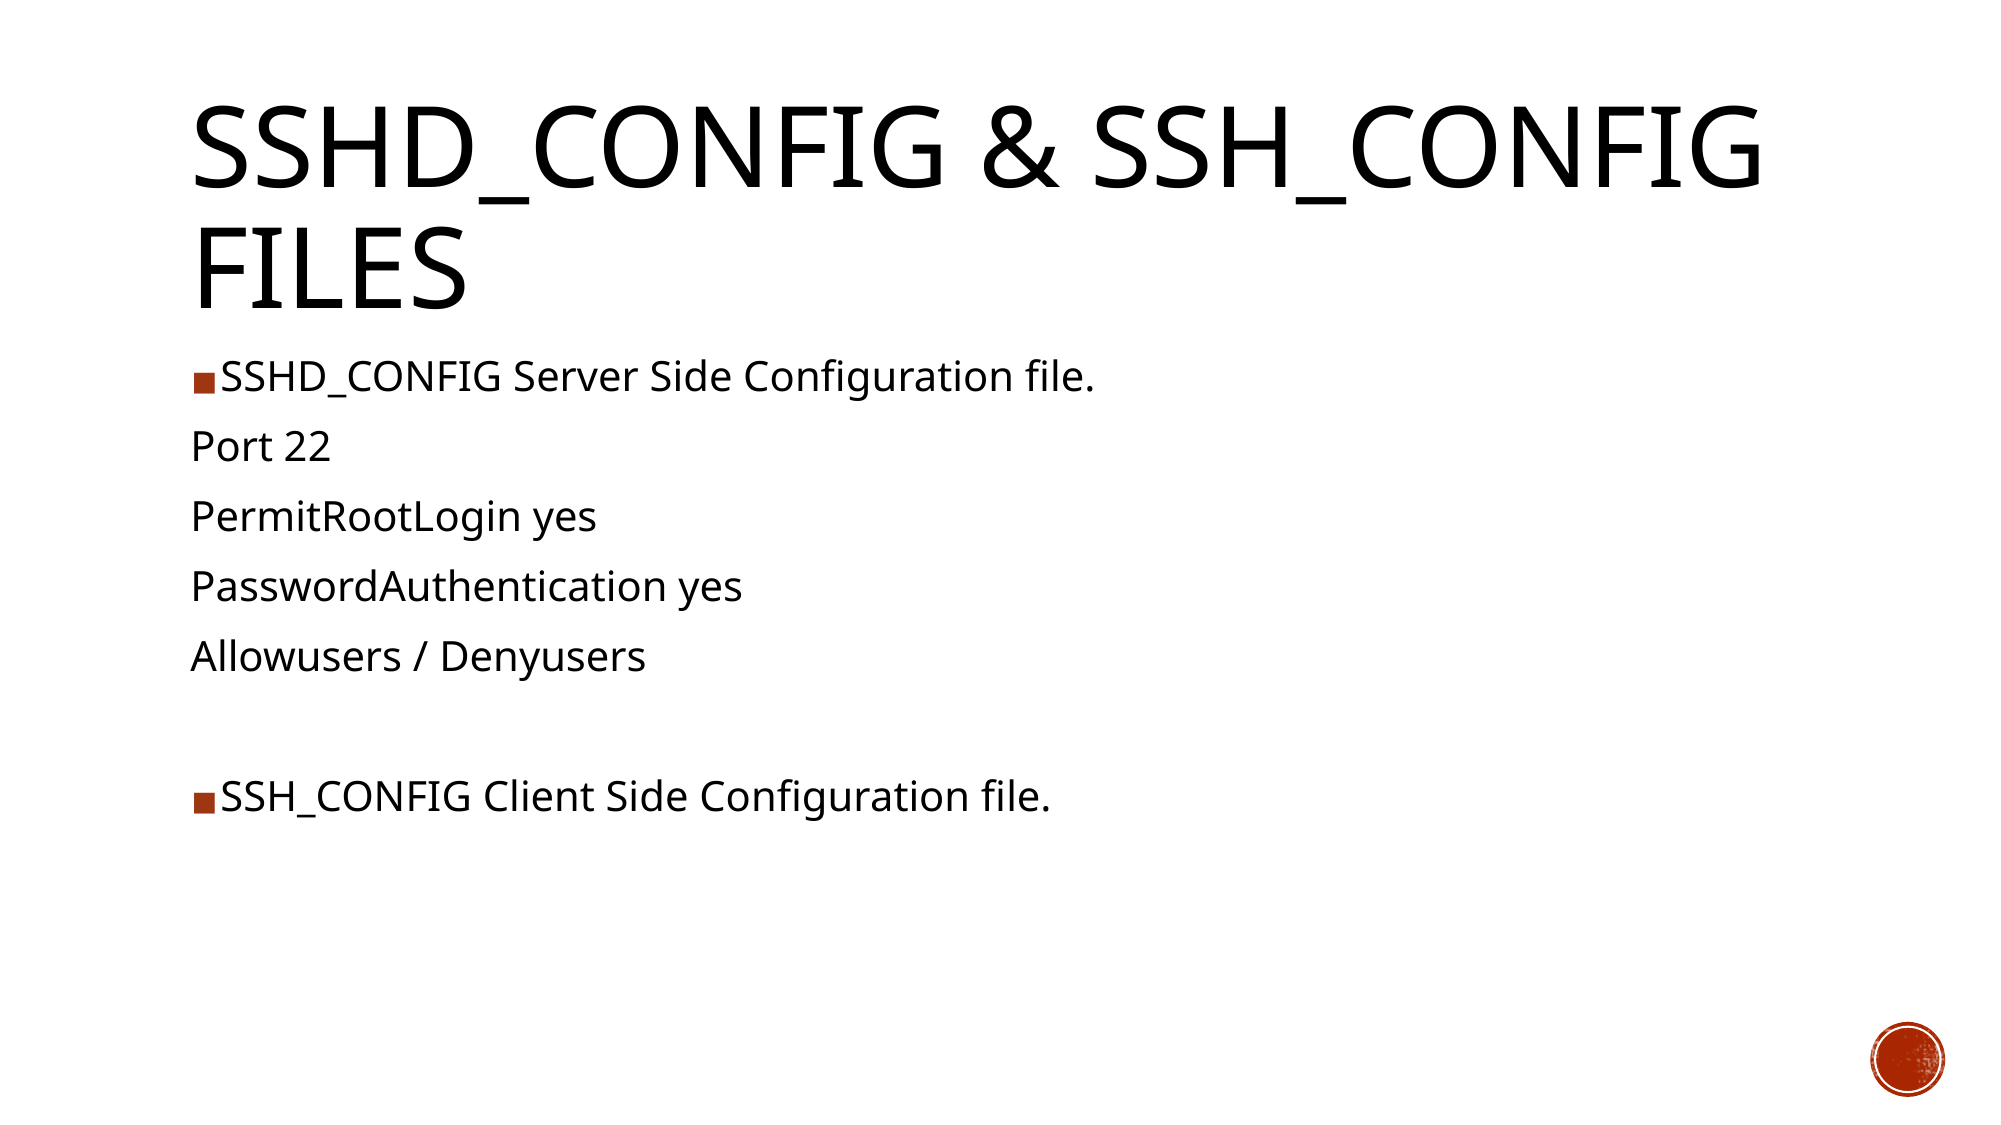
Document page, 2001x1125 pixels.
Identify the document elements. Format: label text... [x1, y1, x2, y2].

list SSHD_CONFIG Server Side Configuration file. Port 22 PermitRootLogin yes PasswordAuthentication yes Allowusers / Denyusers SSH_CONFIG Client Side Configuration file. [175, 348, 1826, 1013]
picture [1870, 1021, 1946, 1097]
title SSHD_CONFIG & SSH_CONFIG FILES [175, 79, 1826, 344]
